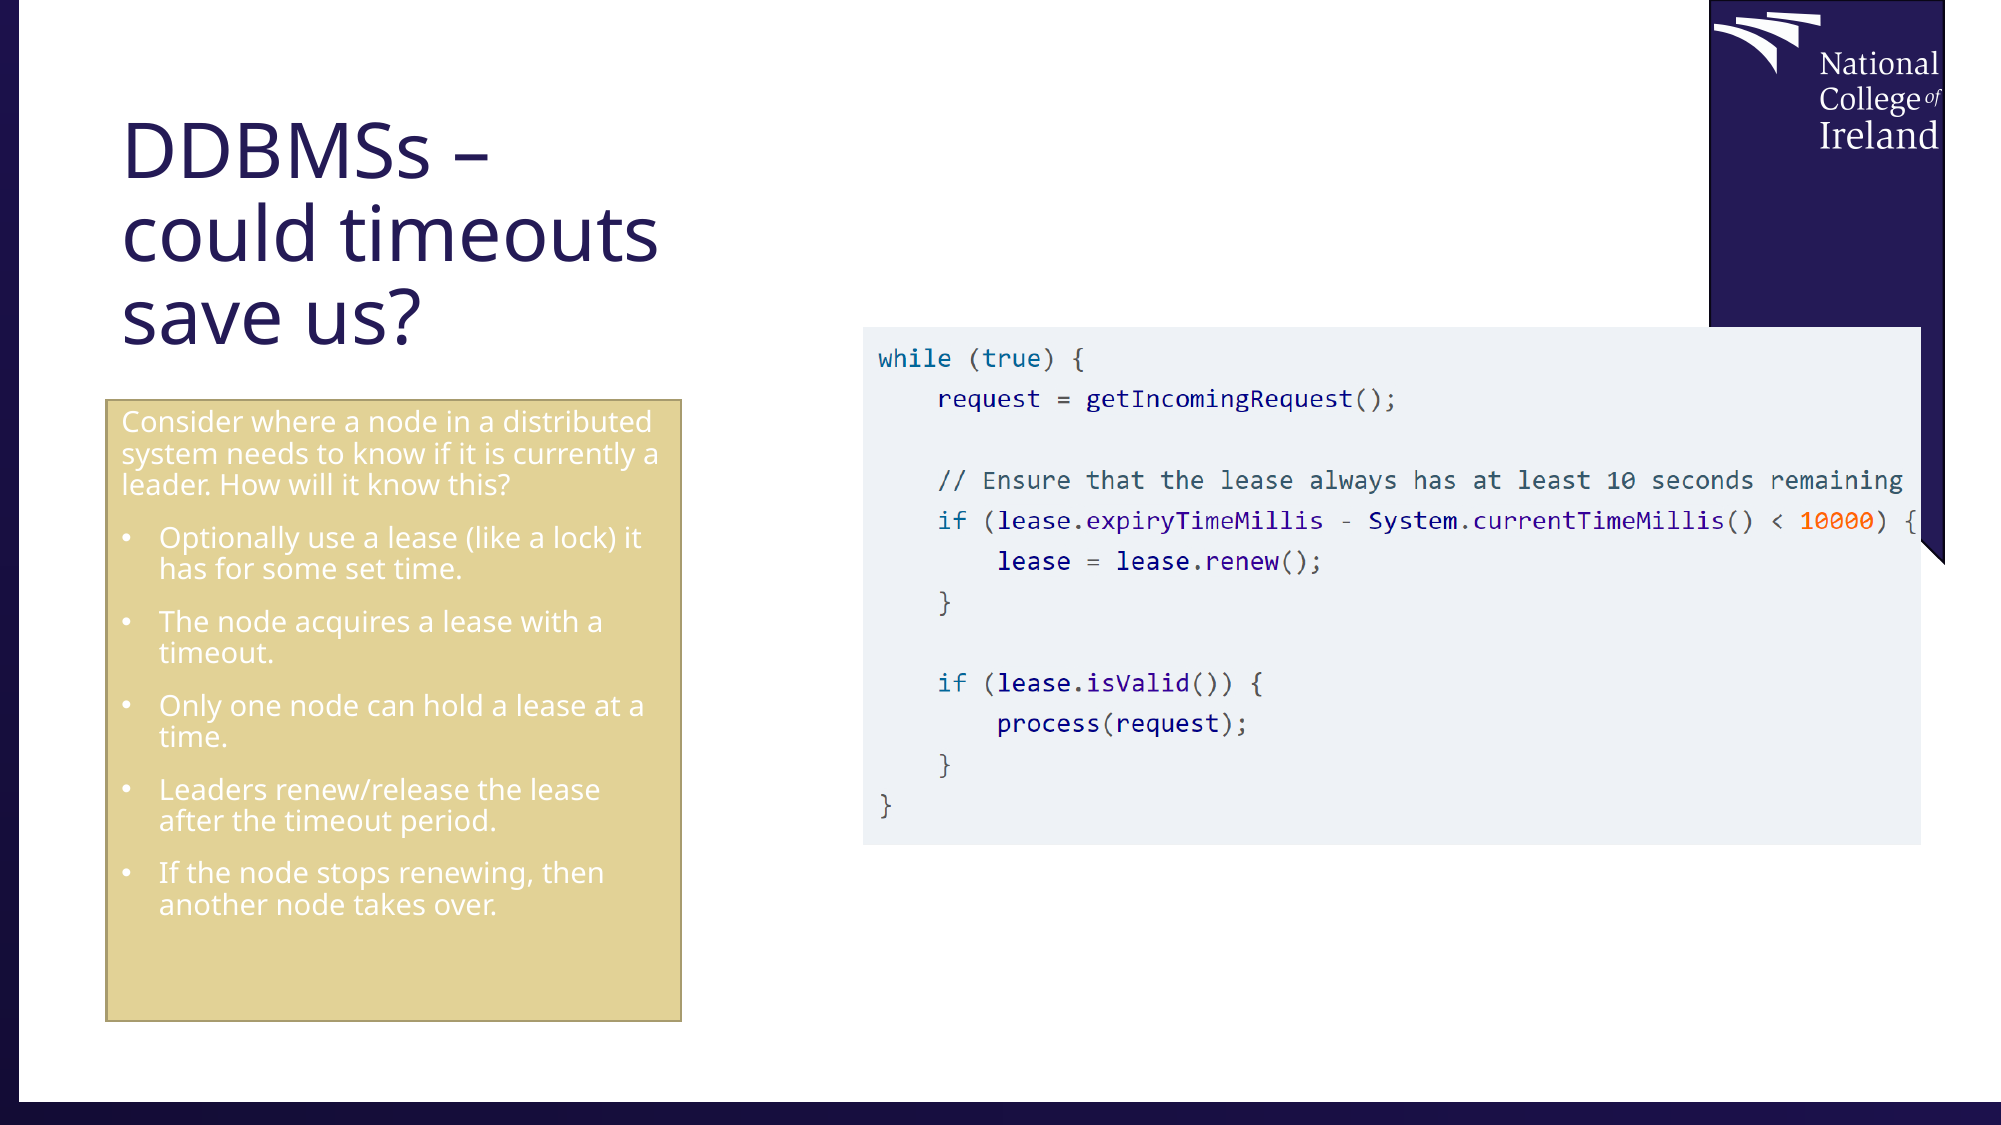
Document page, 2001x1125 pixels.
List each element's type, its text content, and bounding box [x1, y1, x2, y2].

title DDBMSs – could timeouts save us? [106, 103, 682, 370]
picture [860, 327, 1921, 845]
text_box Consider where a node in a distributed system needs to know if it is currently a leader. How will it know this? Optionally use a lease (like a lock) it has for some set time. The node acquires a lease with a timeout. Only one node can hold a lease at a time. Leaders renew/release the lease after the timeout period. If the node stops renewing, then another node takes over. [105, 399, 682, 1022]
picture [1714, 12, 1942, 149]
